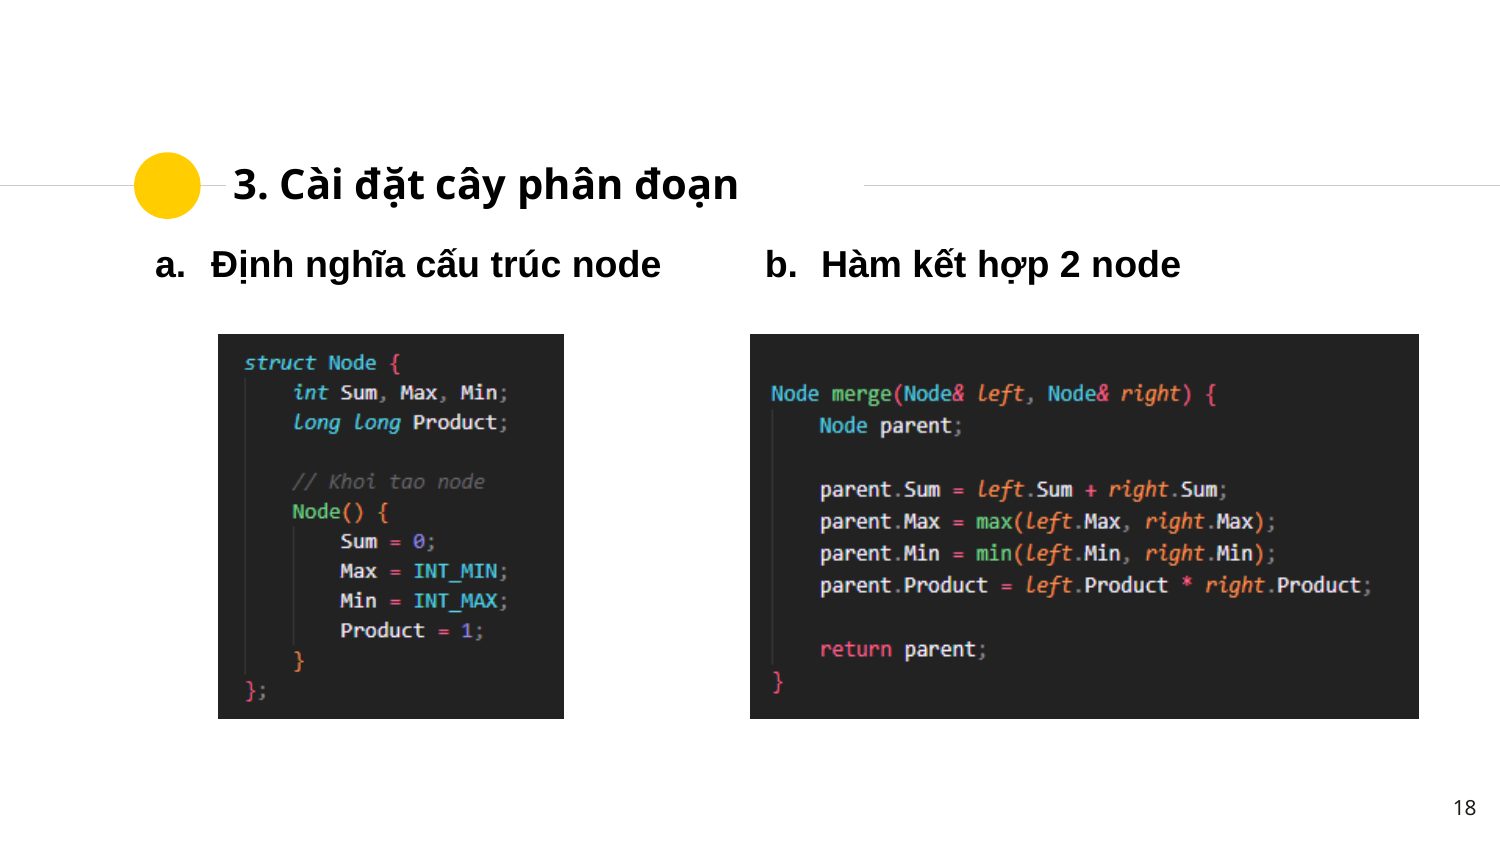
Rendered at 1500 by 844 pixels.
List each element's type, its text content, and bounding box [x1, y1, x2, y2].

title 3. Cài đặt cây phân đoạn [218, 146, 863, 219]
text_box Định nghĩa cấu trúc node [140, 233, 685, 293]
text_box Hàm kết hợp 2 node [749, 233, 1295, 293]
picture [217, 333, 564, 719]
slide_number 18 [1401, 779, 1492, 844]
picture [749, 333, 1420, 719]
